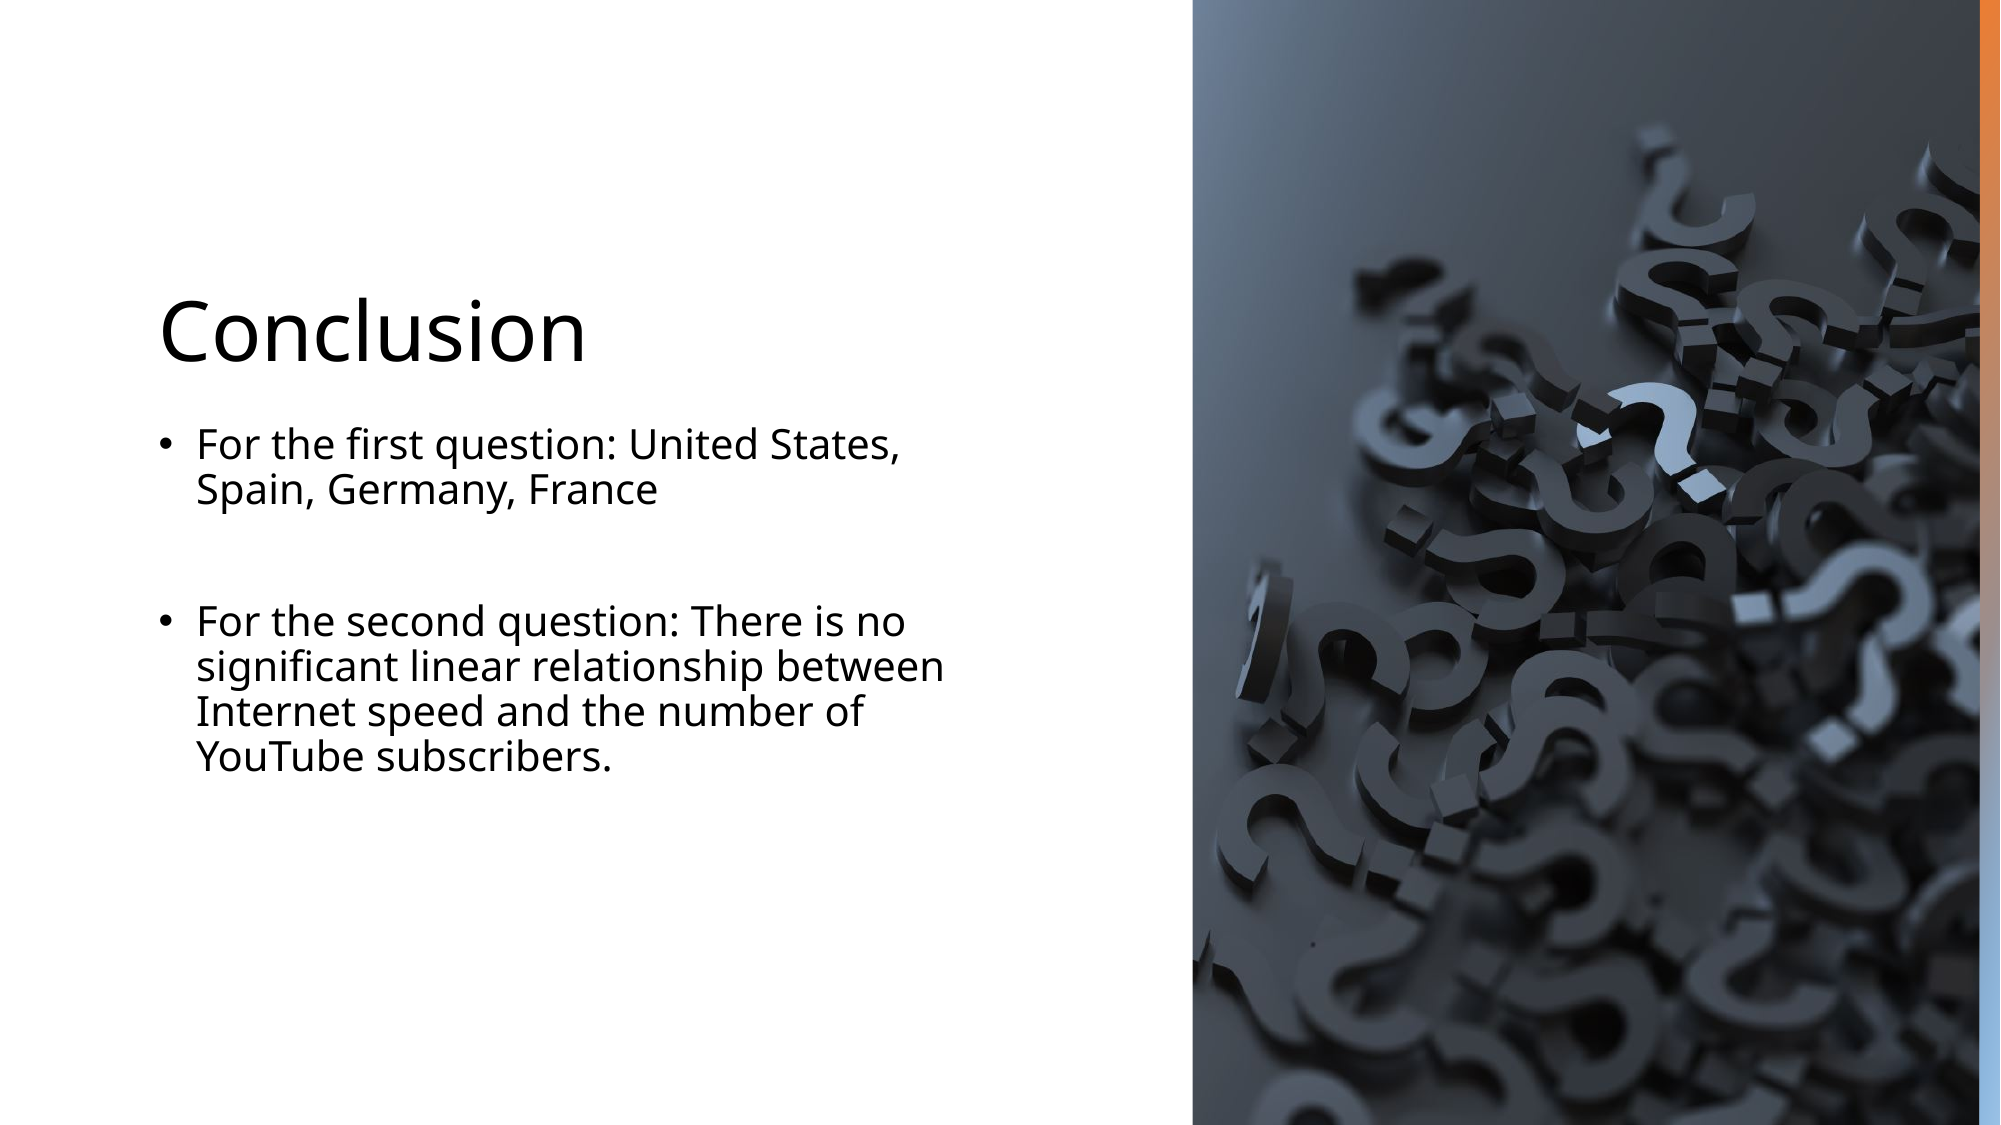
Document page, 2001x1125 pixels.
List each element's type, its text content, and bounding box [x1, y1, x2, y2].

picture [1192, 0, 1979, 1125]
title Conclusion [143, 121, 1043, 387]
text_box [1979, 0, 2000, 1125]
list For the first question: United States, Spain, Germany, France For the second question: There is no significant linear relationship between Internet speed and the number of YouTube subscribers. [143, 415, 1043, 982]
